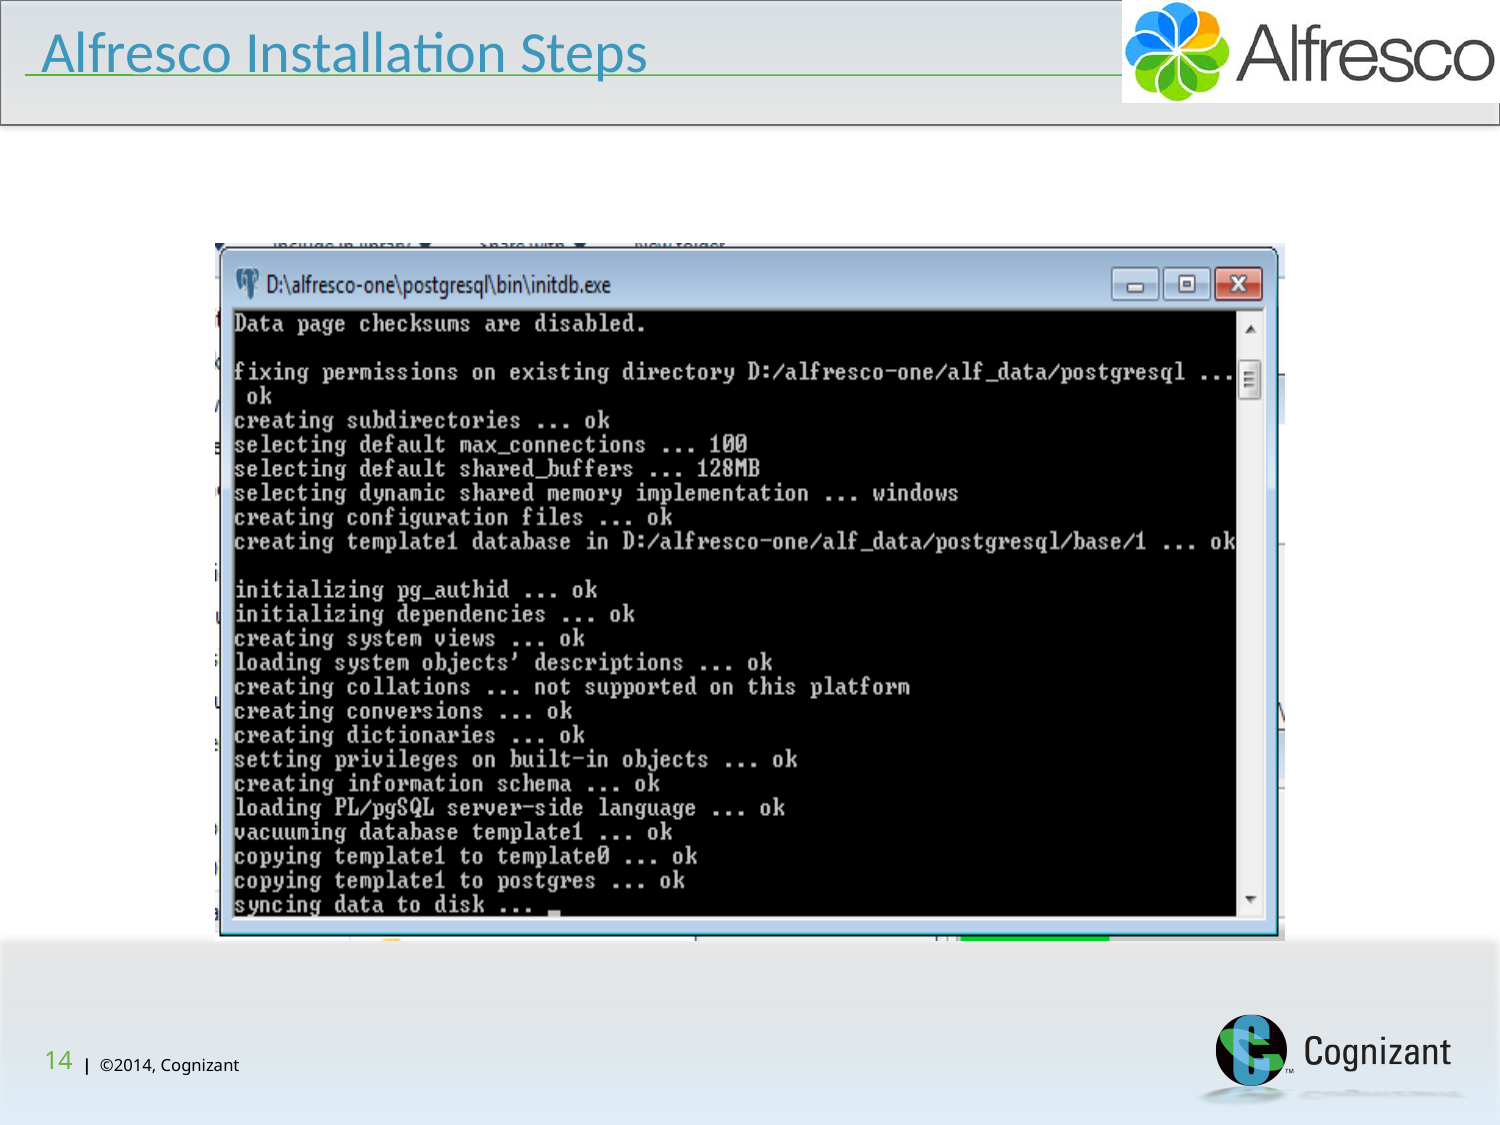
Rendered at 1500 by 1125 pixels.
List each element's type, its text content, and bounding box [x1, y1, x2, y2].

picture [1122, 0, 1500, 103]
text_box 14 [12, 1037, 88, 1113]
text_box Alfresco Installation Steps [25, 6, 836, 127]
picture [215, 243, 1285, 941]
picture [1165, 1006, 1488, 1125]
